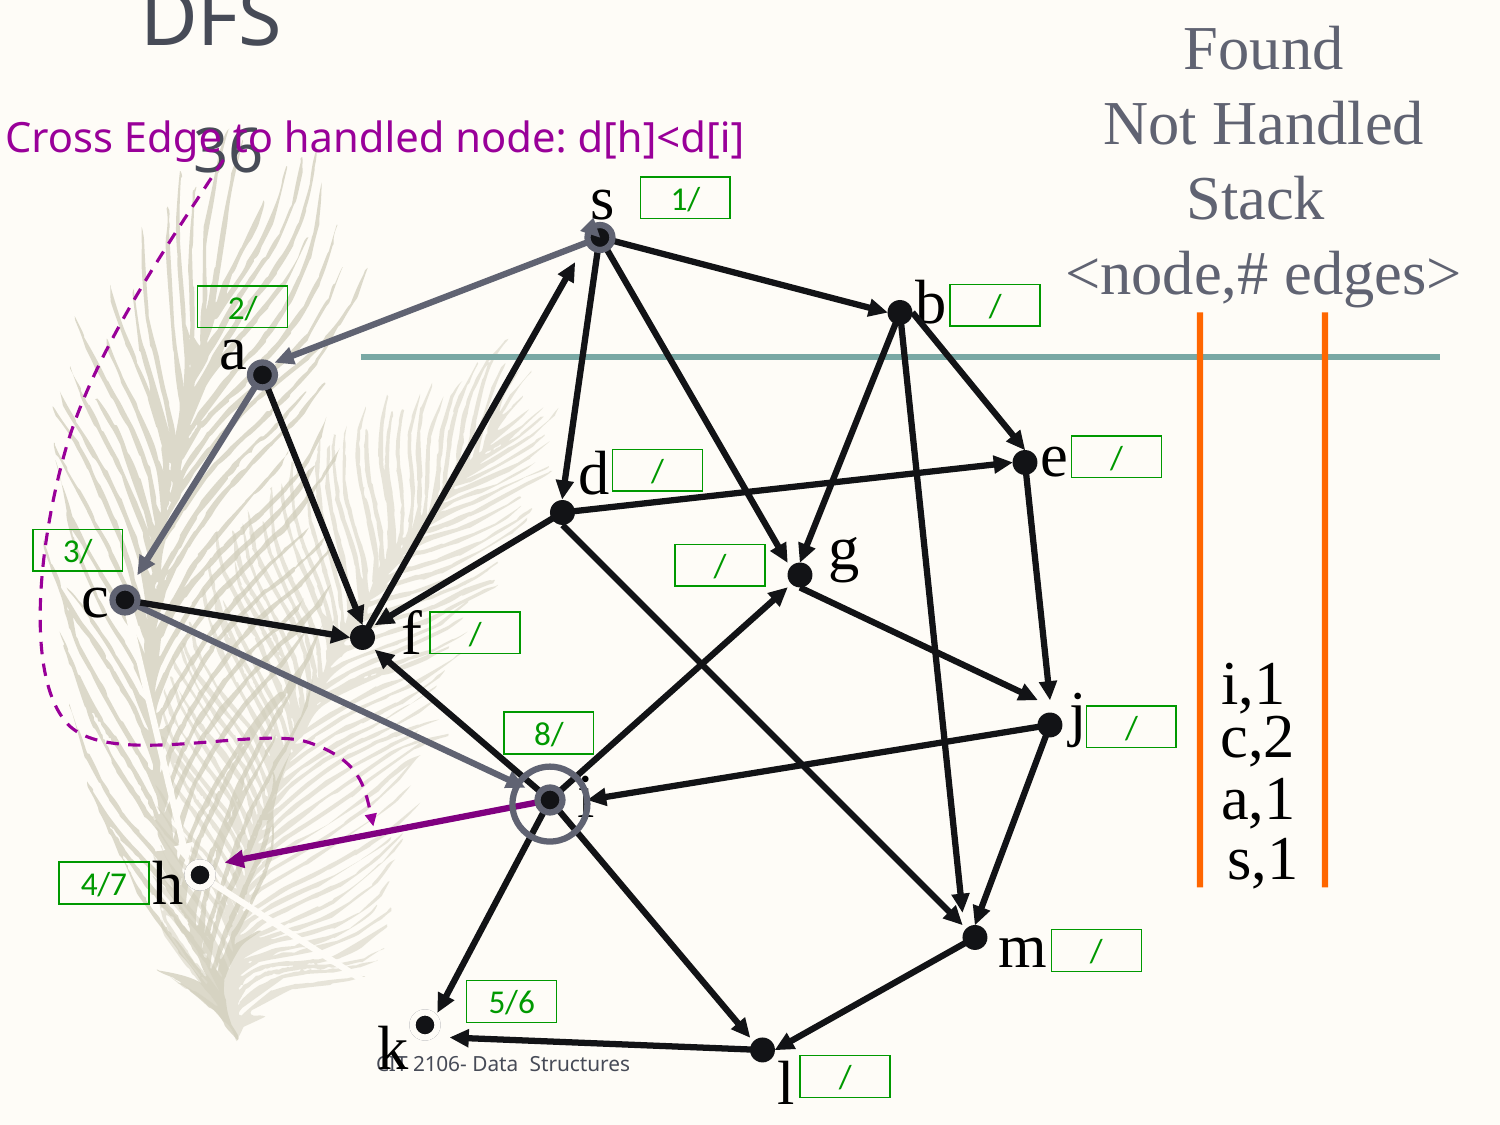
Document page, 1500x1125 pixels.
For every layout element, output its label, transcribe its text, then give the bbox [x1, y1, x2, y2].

text_box c,2 [1205, 687, 1311, 778]
text_box i,1 [1206, 634, 1301, 725]
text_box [32, 176, 1177, 1098]
text_box Found Not Handled Stack <node,# edges> [1050, 0, 1478, 315]
title DFS [125, 0, 1050, 150]
text_box l [762, 1098, 810, 1125]
text_box s,1 [1212, 809, 1314, 900]
text_box a,1 [1206, 778, 1311, 840]
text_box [0, 102, 753, 827]
